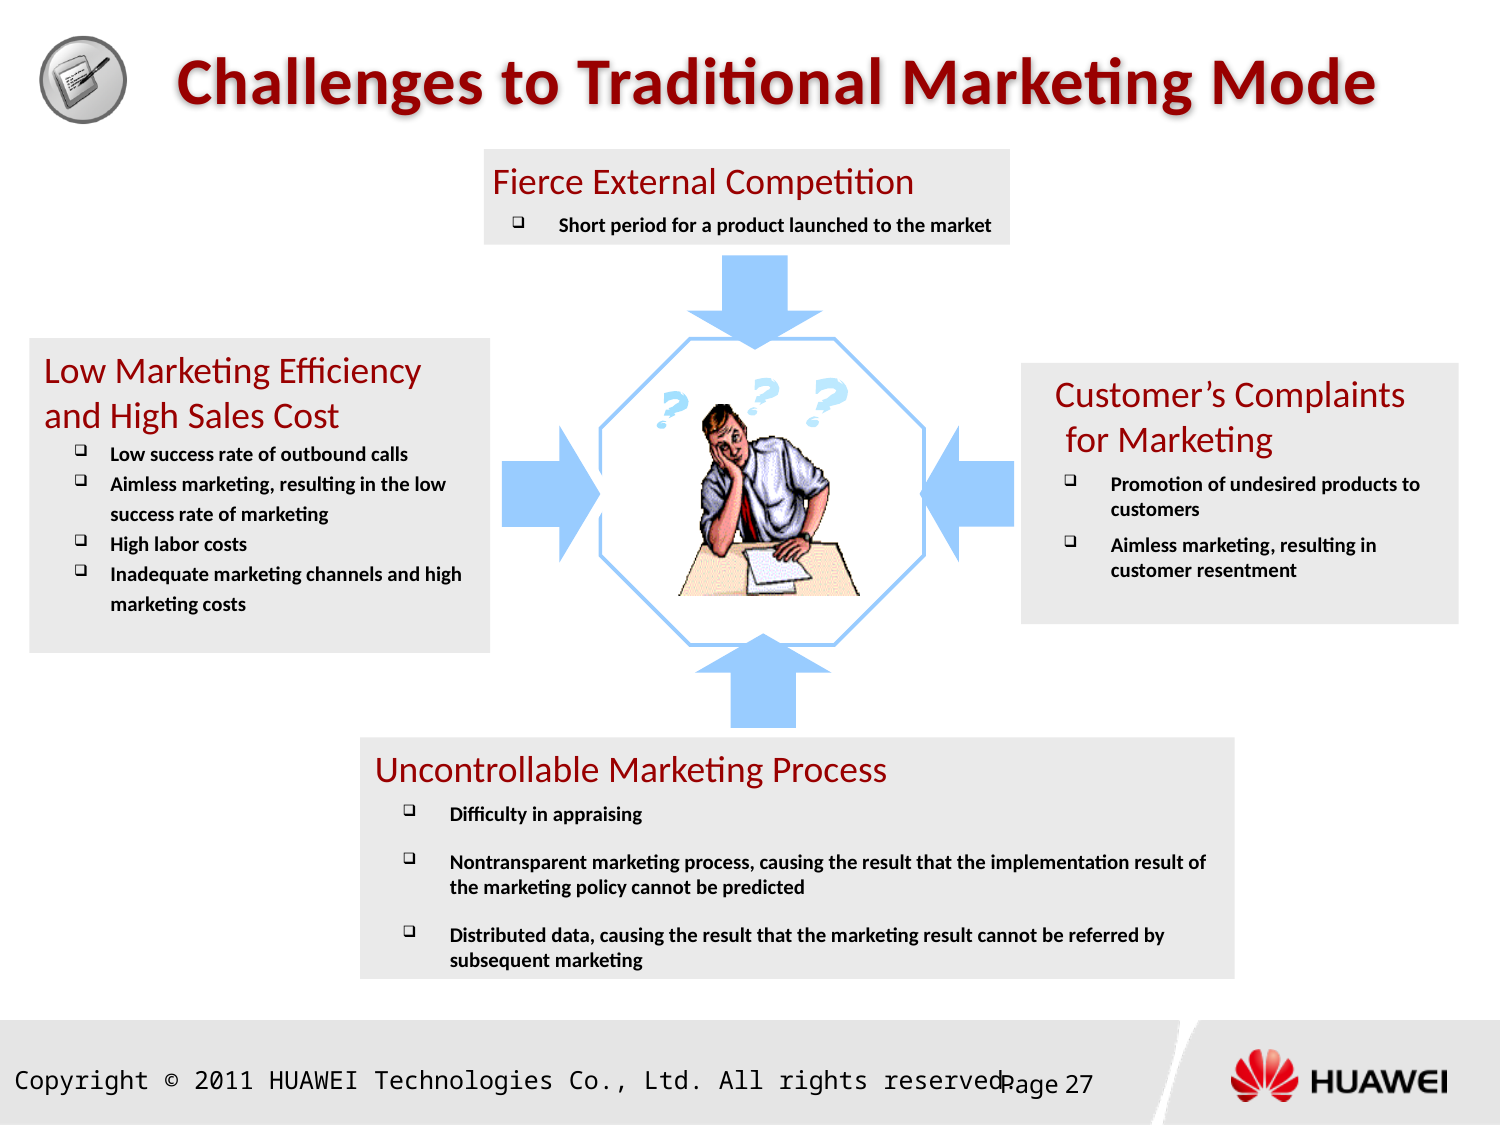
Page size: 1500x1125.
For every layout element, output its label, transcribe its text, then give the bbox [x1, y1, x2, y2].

text_box Fierce External Competition Short period for a product launched to the market [483, 157, 1010, 245]
picture [32, 28, 134, 131]
slide_number Page 26 [999, 1070, 1350, 1125]
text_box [501, 255, 1015, 729]
picture [992, 1077, 999, 1087]
text_box Uncontrollable Marketing Process Difficulty in appraising Nontransparent marketing process, causing the result that the implementation result of the marketing policy cannot be predicted Distributed data, causing the result that the marketing result cannot be referred by subsequent marketing [360, 737, 1235, 979]
picture [0, 1020, 1500, 1125]
text_box Challenges to Traditional Marketing Mode [147, 5, 1471, 150]
text_box Low Marketing Efficiency and High Sales Cost Low success rate of outbound calls Aimless marketing, resulting in the low success rate of marketing High labor costs Inadequate marketing channels and high marketing costs [29, 338, 491, 653]
text_box Customer’s Complaints for Marketing Promotion of undesired products to customers Aimless marketing, resulting in customer resentment [1021, 362, 1459, 625]
